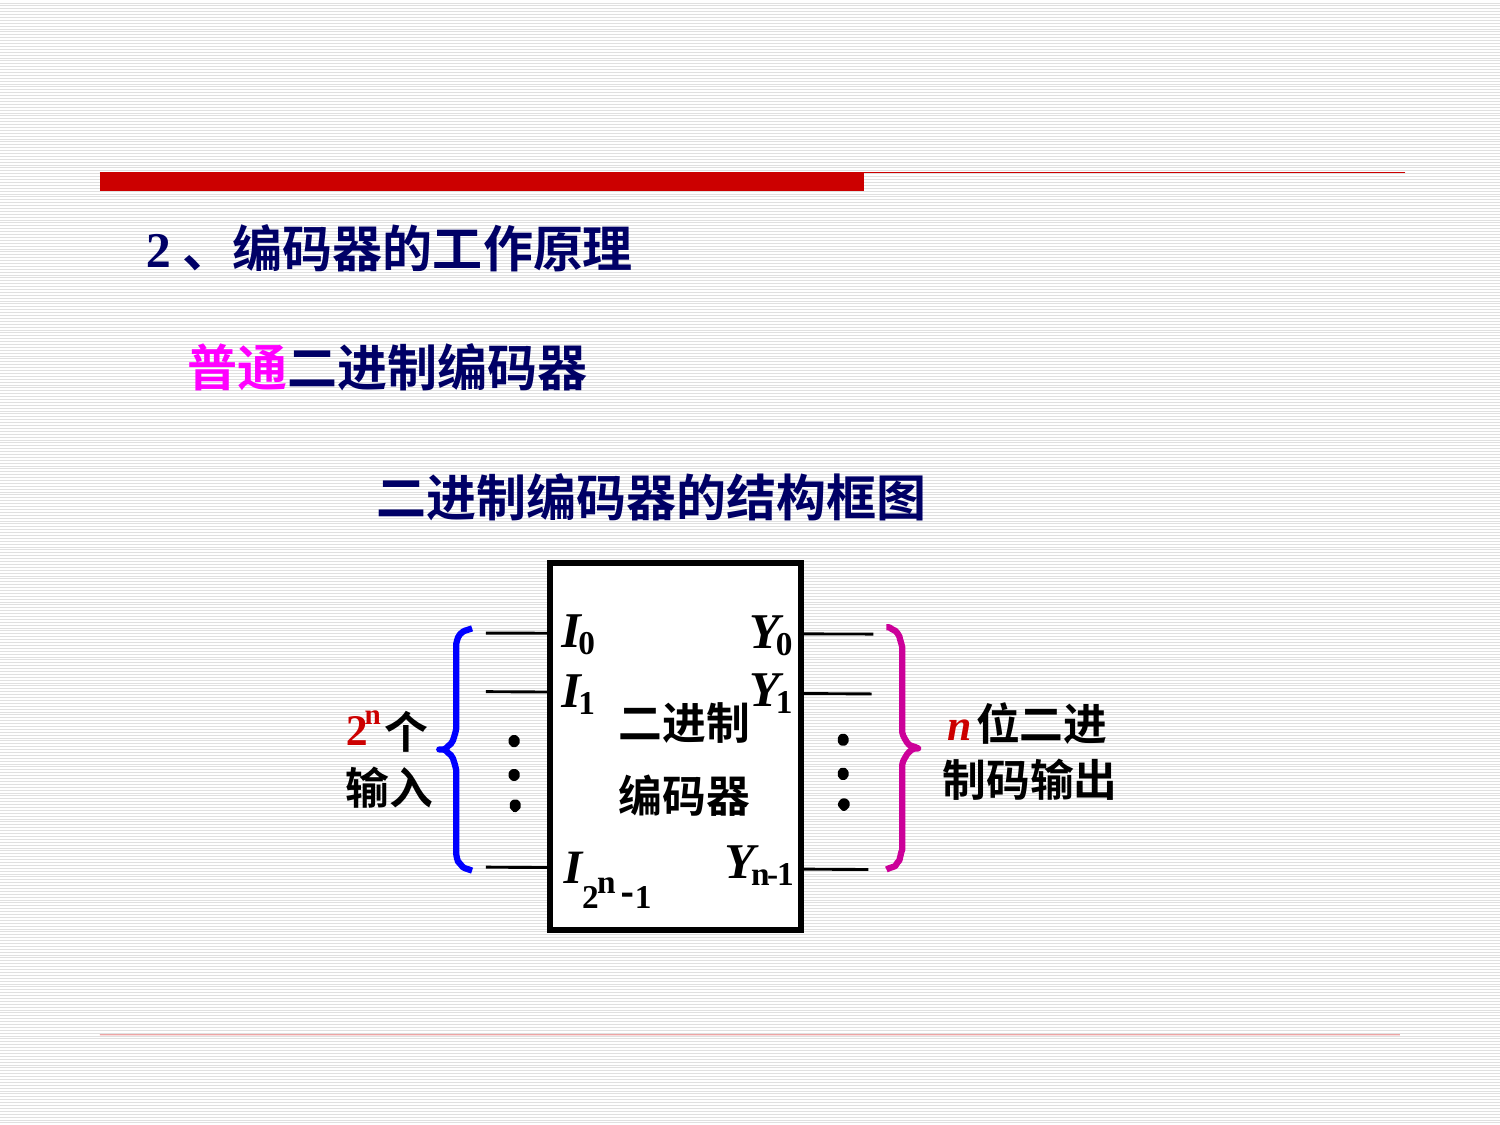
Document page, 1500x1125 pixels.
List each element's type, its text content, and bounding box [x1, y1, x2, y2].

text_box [312, 571, 473, 871]
text_box 普通二进制编码器 [172, 328, 603, 404]
text_box 二进制编码器的结构框图 [361, 458, 942, 534]
text_box 2、编码器的工作原理 [131, 210, 648, 286]
text_box [312, 555, 1102, 949]
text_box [485, 562, 874, 931]
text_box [886, 627, 1119, 870]
text_box [602, 947, 611, 988]
